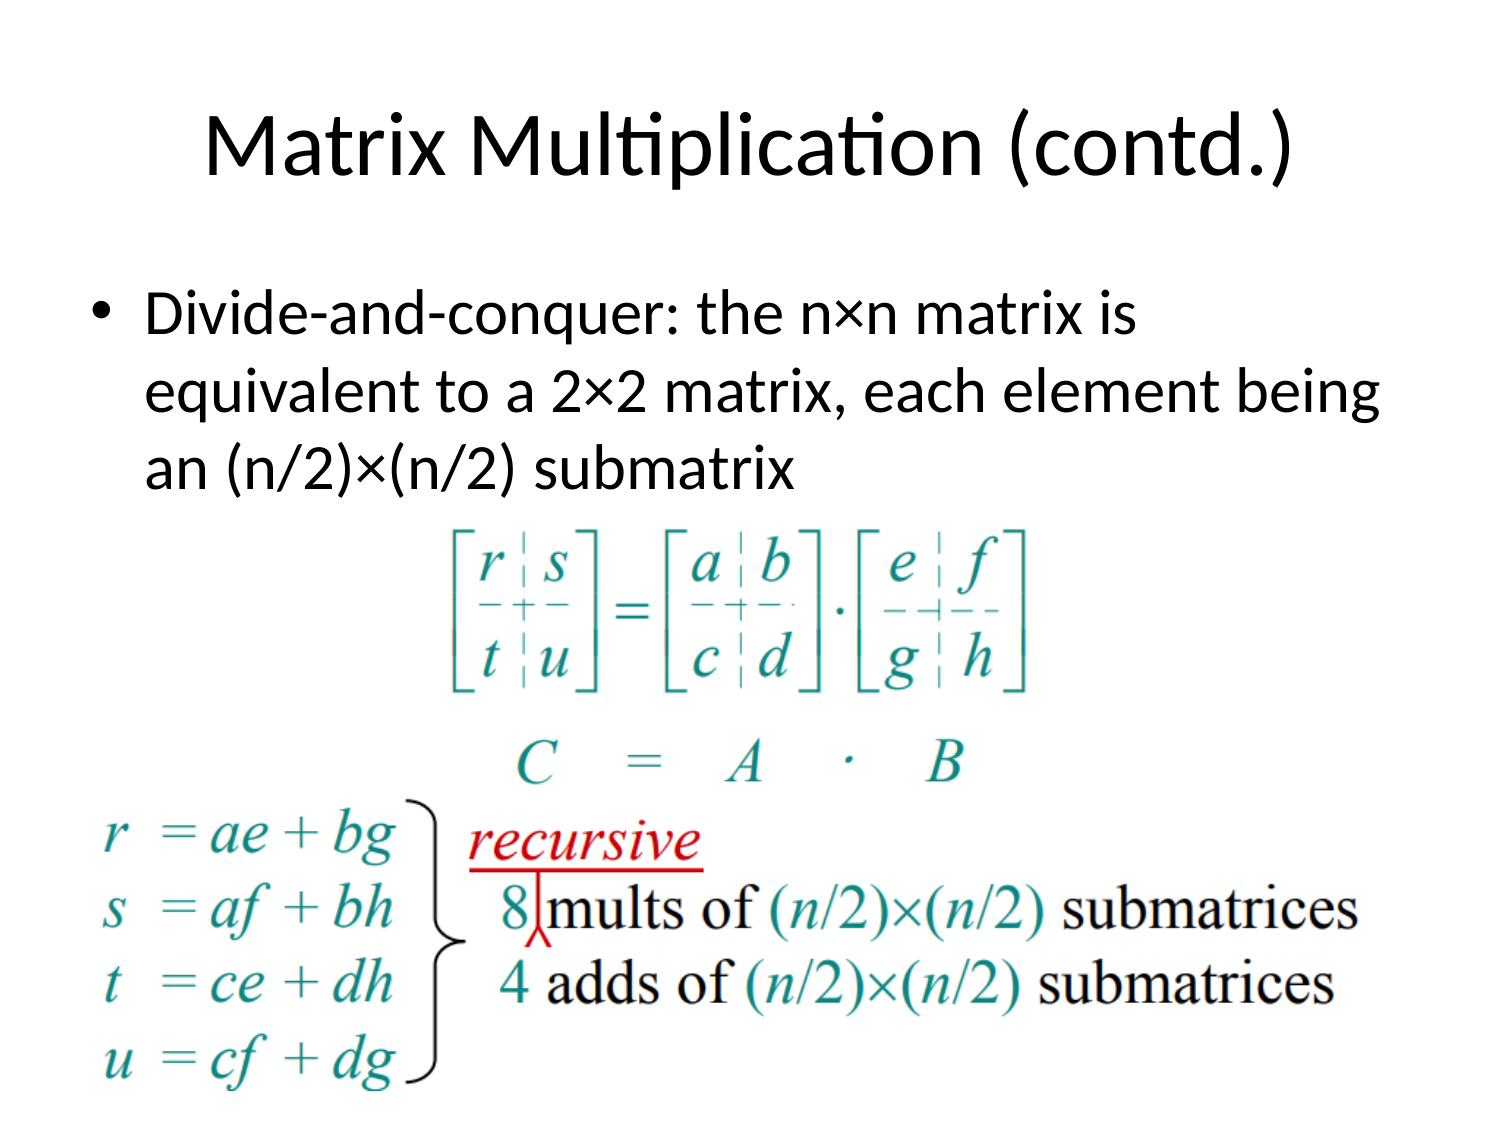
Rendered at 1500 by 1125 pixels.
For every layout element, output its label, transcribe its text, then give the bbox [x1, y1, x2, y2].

picture [77, 525, 1366, 1091]
list Divide-and-conquer: the n×n matrix is equivalent to a 2×2 matrix, each element being an (n/2)×(n/2) submatrix [75, 262, 1425, 513]
title Matrix Multiplication (contd.) [75, 45, 1425, 233]
